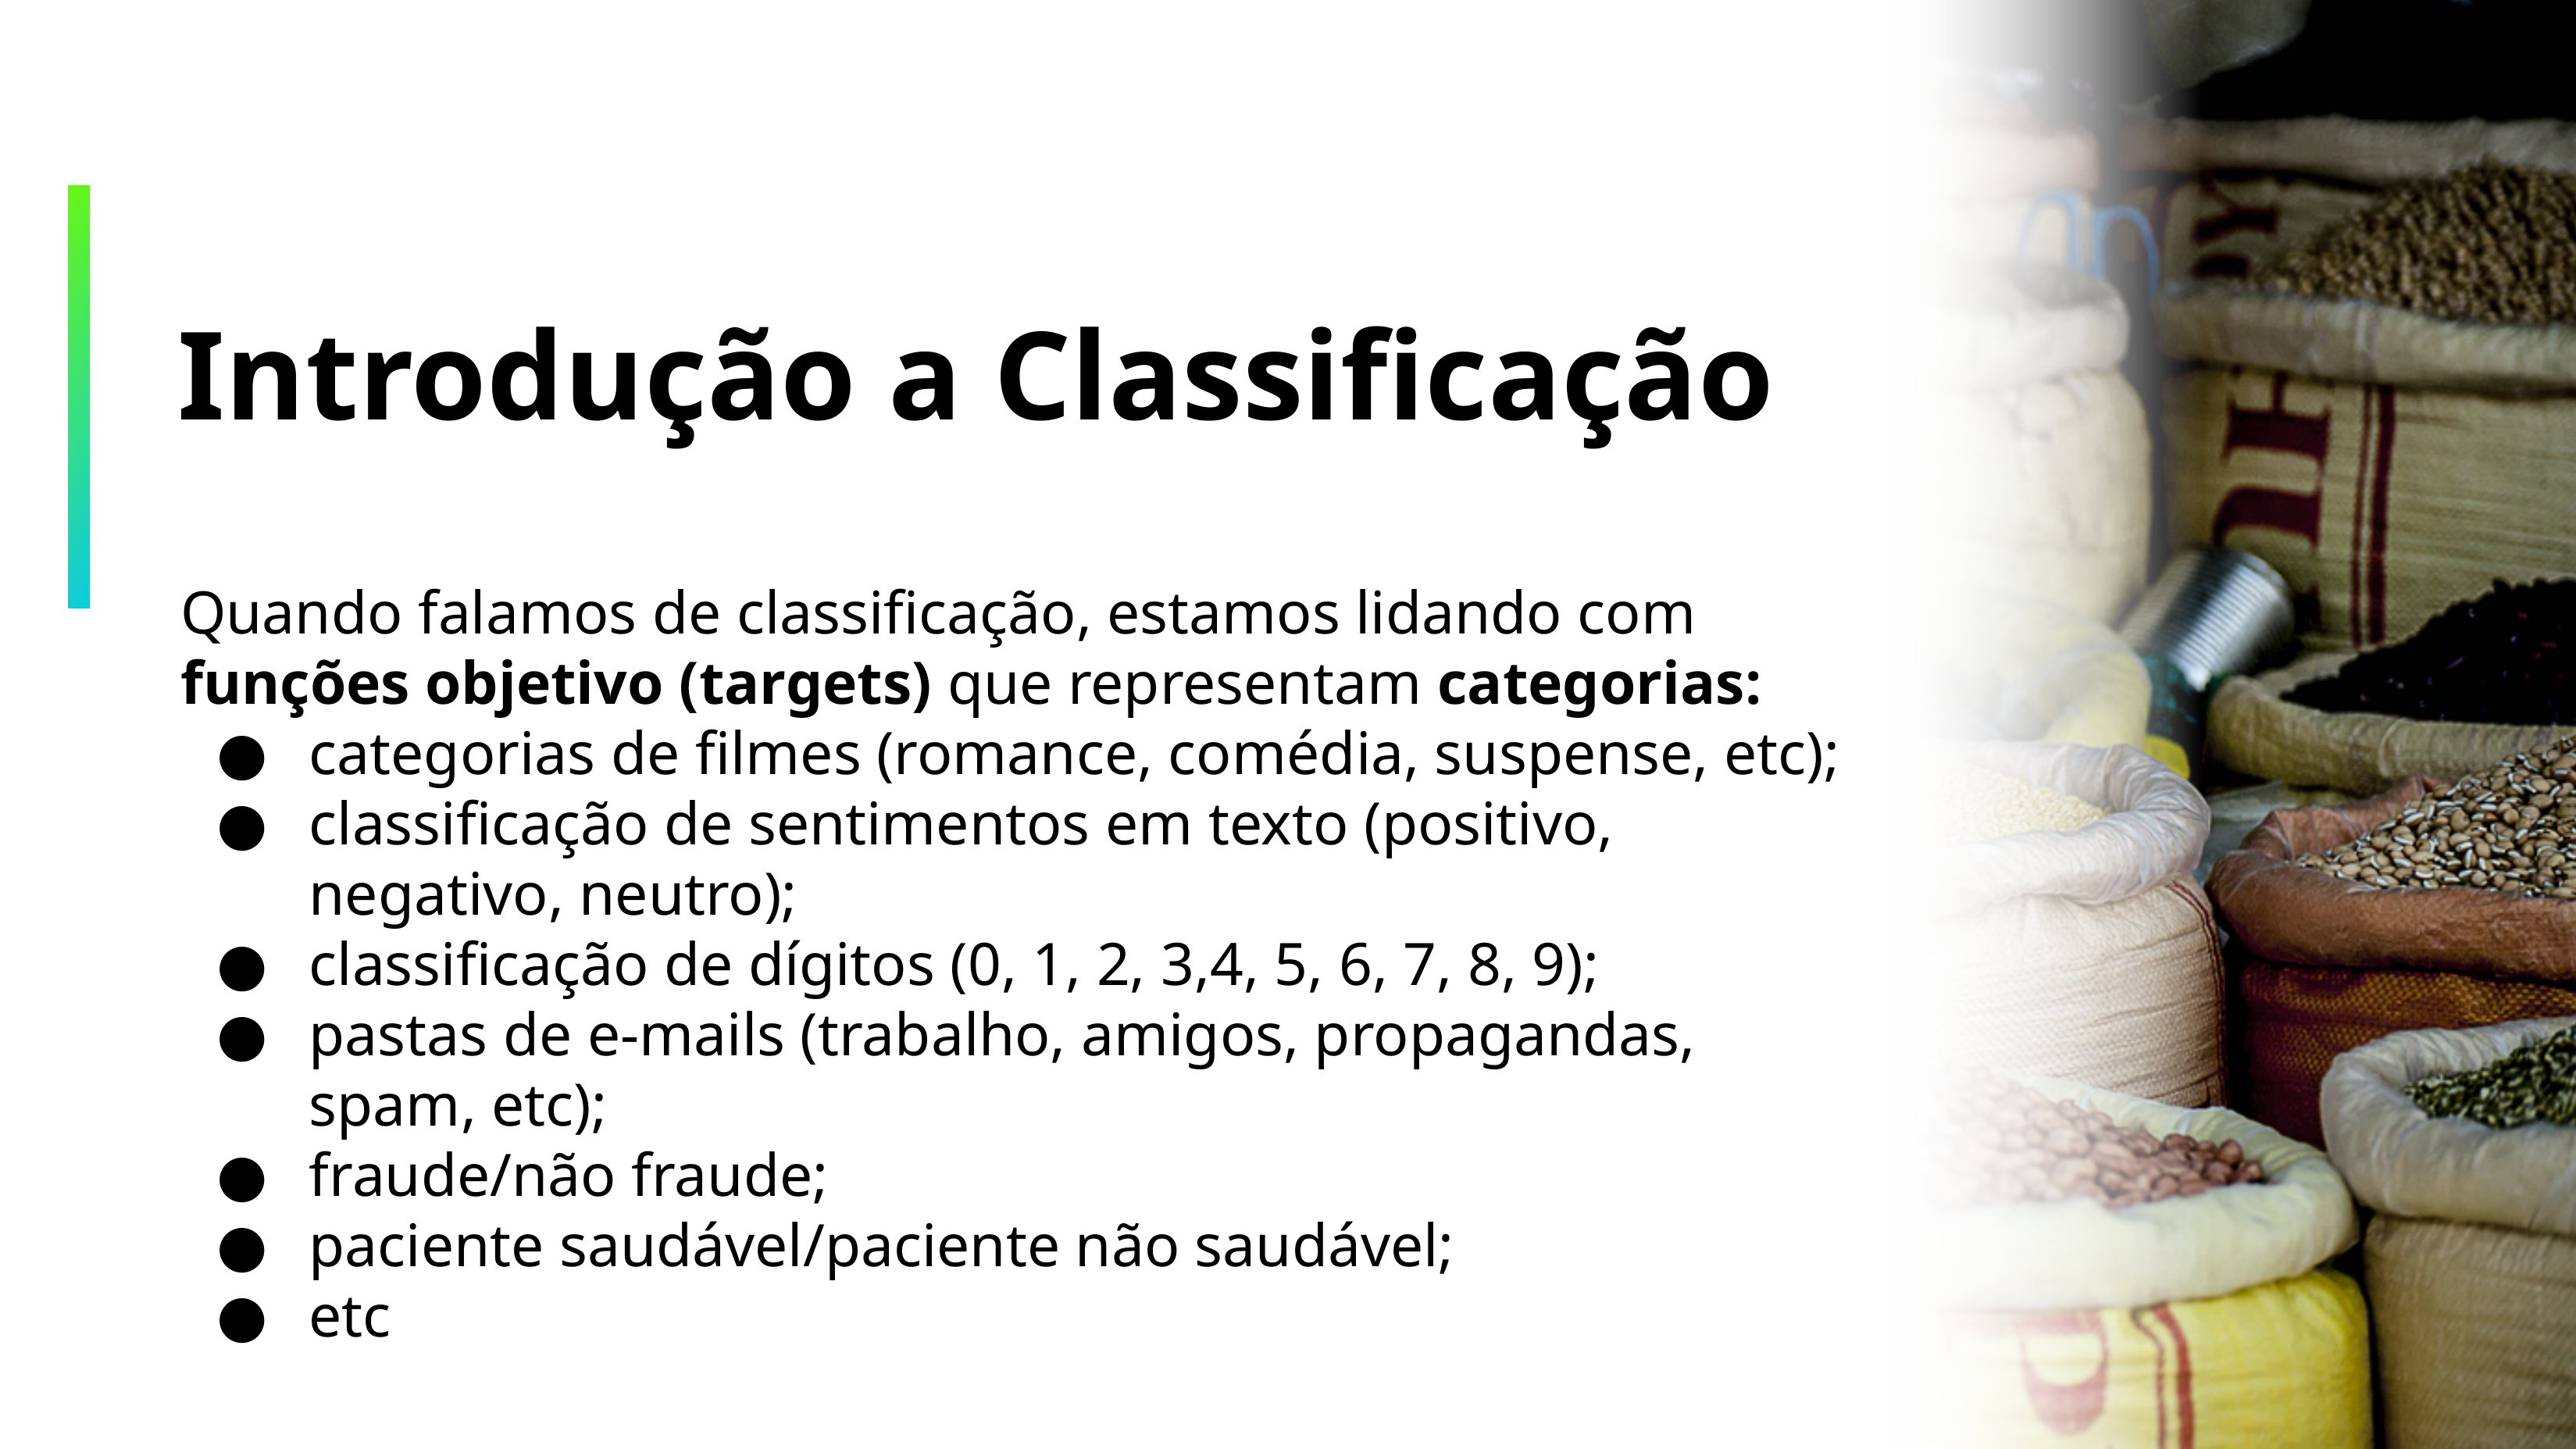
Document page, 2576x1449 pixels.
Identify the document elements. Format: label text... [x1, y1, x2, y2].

title Introdução a Classificação [152, 300, 1850, 521]
picture [1893, 0, 2576, 1449]
text_box [175, 941, 1872, 1092]
text_box Quando falamos de classificação, estamos lidando com funções objetivo (targets) que representam categorias: categorias de filmes (romance, comédia, suspense, etc); classificação de sentimentos em texto (positivo, negativo, neutro); classificação de dígitos (0, 1, 2, 3,4, 5, 6, 7, 8, 9); pastas de e-mails (trabalho, amigos, propagandas, spam, etc); fraude/não fraude; paciente saudável/paciente não saudável; etc [175, 569, 1872, 941]
